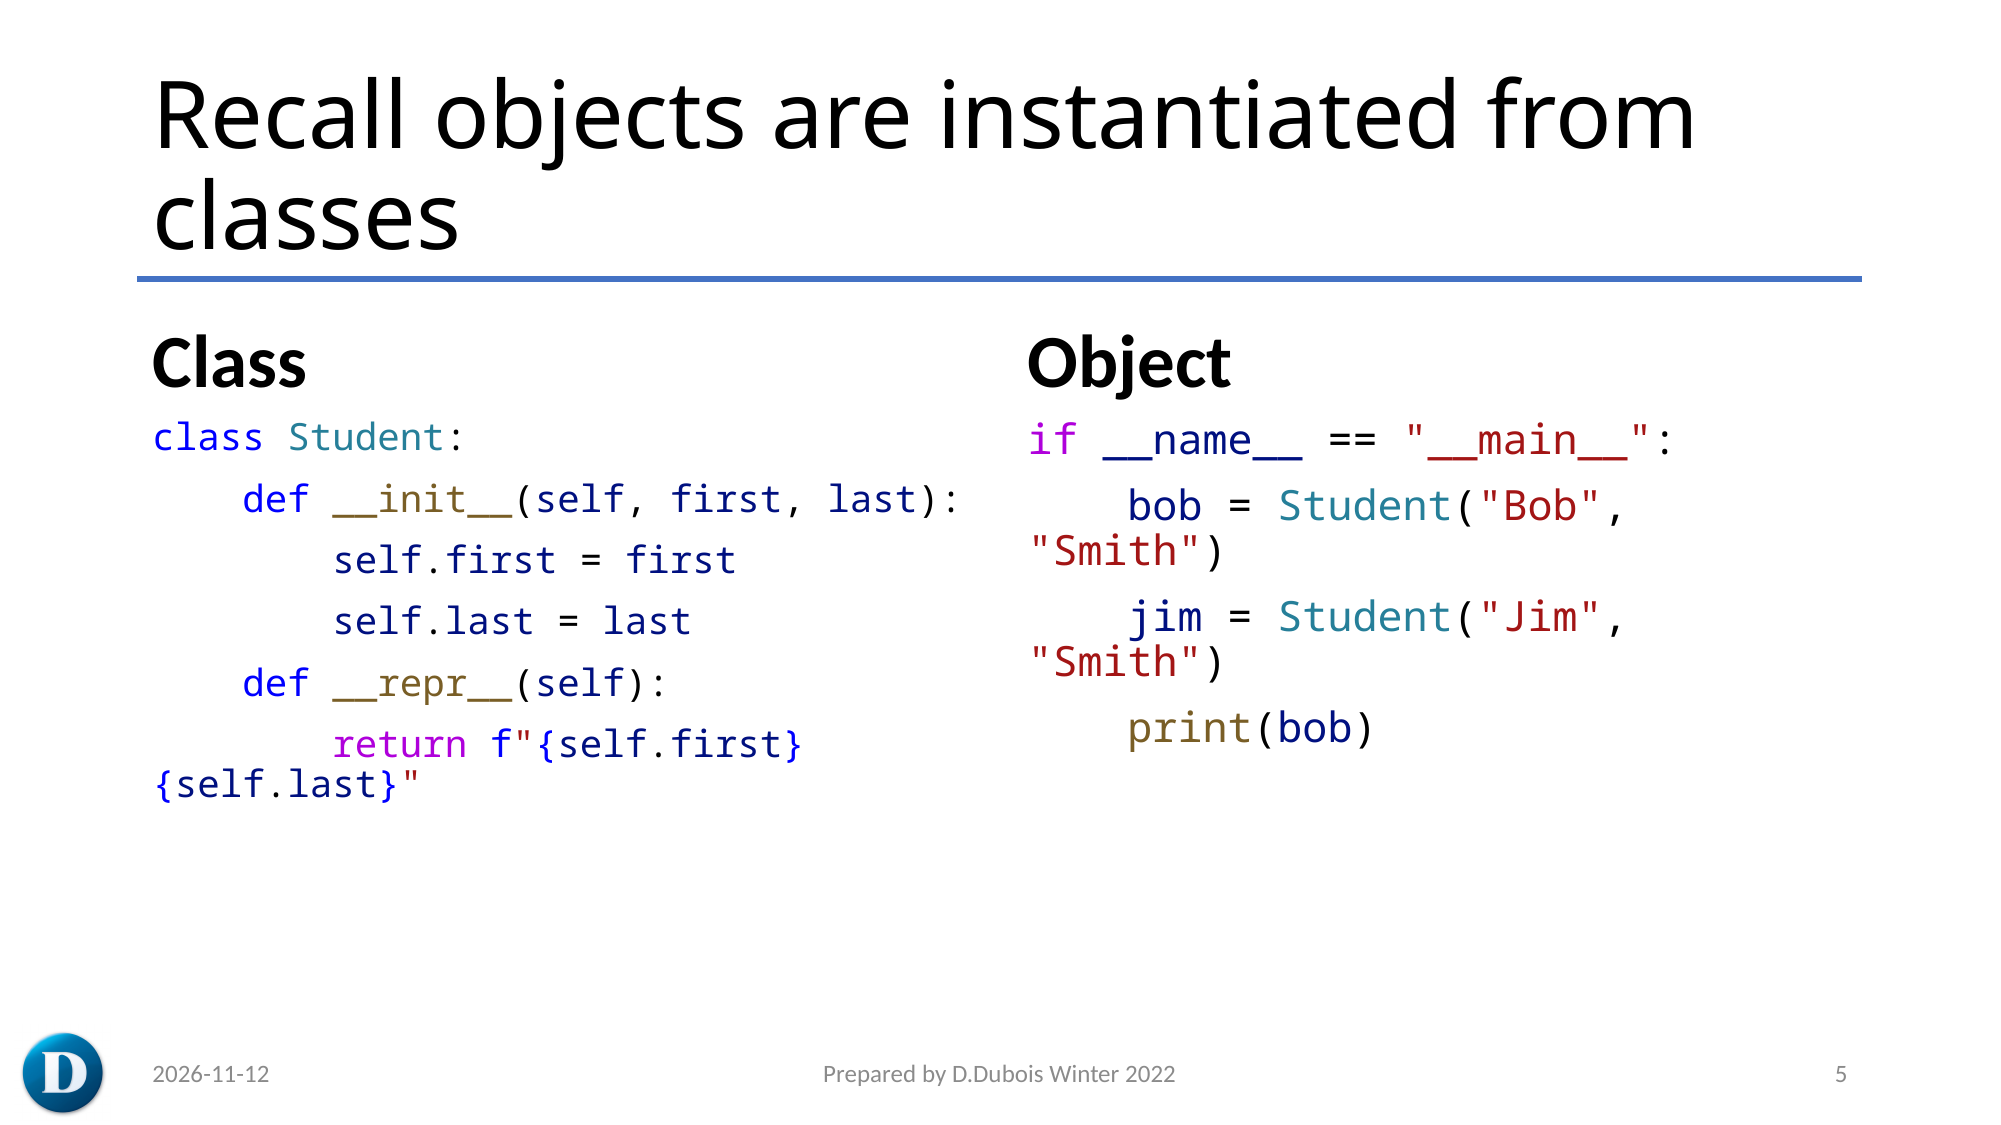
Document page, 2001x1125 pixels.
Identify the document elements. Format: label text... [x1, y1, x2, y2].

list Class [137, 275, 984, 410]
list class Student: def __init__(self, first, last): self.first = first self.last = last def __repr__(self): return f"{self.first} {self.last}" [137, 410, 1012, 1016]
title Recall objects are instantiated from classes [137, 59, 1863, 278]
slide_number 5 [1412, 1042, 1863, 1103]
footer Prepared by D.Dubois Winter 2022 [662, 1042, 1338, 1103]
list Object [1012, 275, 1863, 410]
picture [14, 1024, 111, 1121]
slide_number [137, 1042, 588, 1103]
list if __name__ == "__main__": bob = Student("Bob", "Smith") jim = Student("Jim", "Smith") print(bob) [1012, 410, 1863, 1016]
